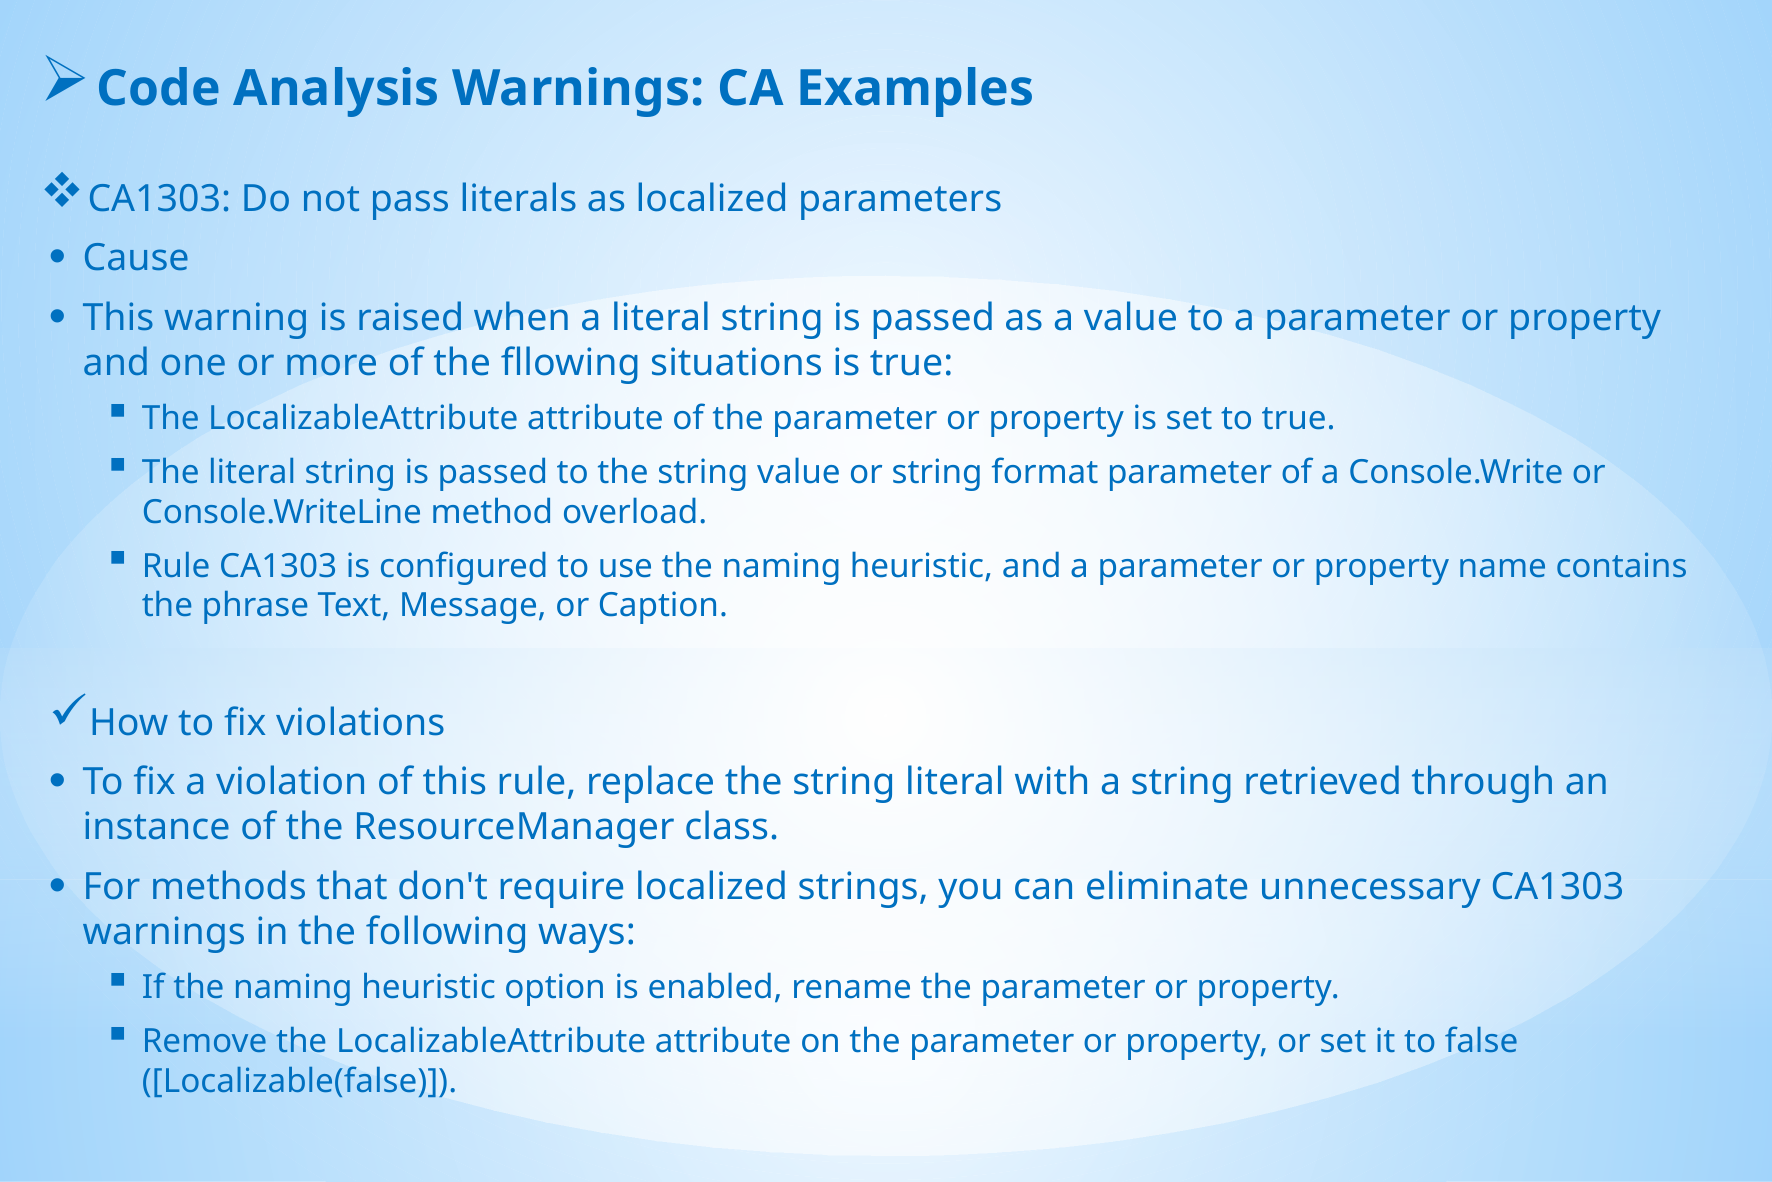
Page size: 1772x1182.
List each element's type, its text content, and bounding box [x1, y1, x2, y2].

title Code Analysis Warnings: CA Examples [23, 47, 1760, 245]
list CA1303: Do not pass literals as localized parameters Cause This warning is raised when a literal string is passed as a value to a parameter or property and one or more of the fllowing situations is true: The LocalizableAttribute attribute of the parameter or property is set to true. The literal string is passed to the string value or string format parameter of a Console.Write or Console.WriteLine method overload. Rule CA1303 is configured to use the naming heuristic, and a parameter or property name contains the phrase Text, Message, or Caption. How to fix violations To fix a violation of this rule, replace the string literal with a string retrieved through an instance of the ResourceManager class. For methods that don't require localized strings, you can eliminate unnecessary CA1303 warnings in the following ways: If the naming heuristic option is enabled, rename the parameter or property. Remove the LocalizableAttribute attribute on the parameter or property, or set it to false ([Localizable(false)]). [23, 165, 1749, 1158]
